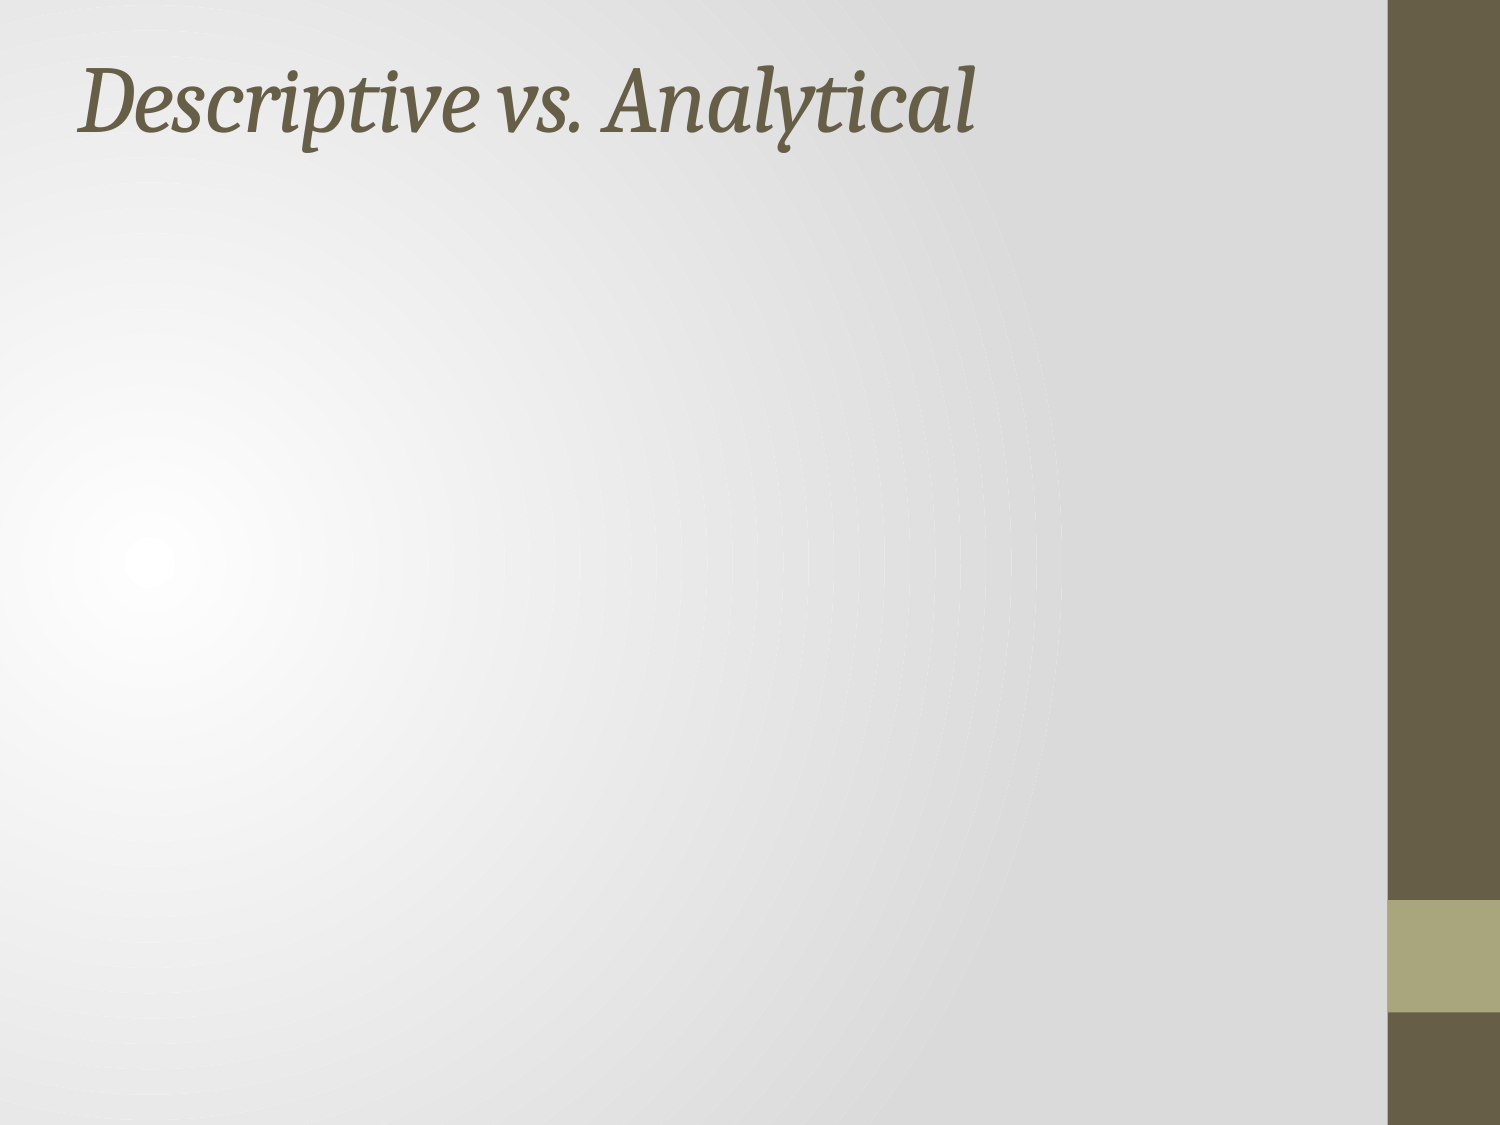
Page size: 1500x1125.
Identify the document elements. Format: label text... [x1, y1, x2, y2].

title Descriptive vs. Analytical [62, 24, 1313, 163]
